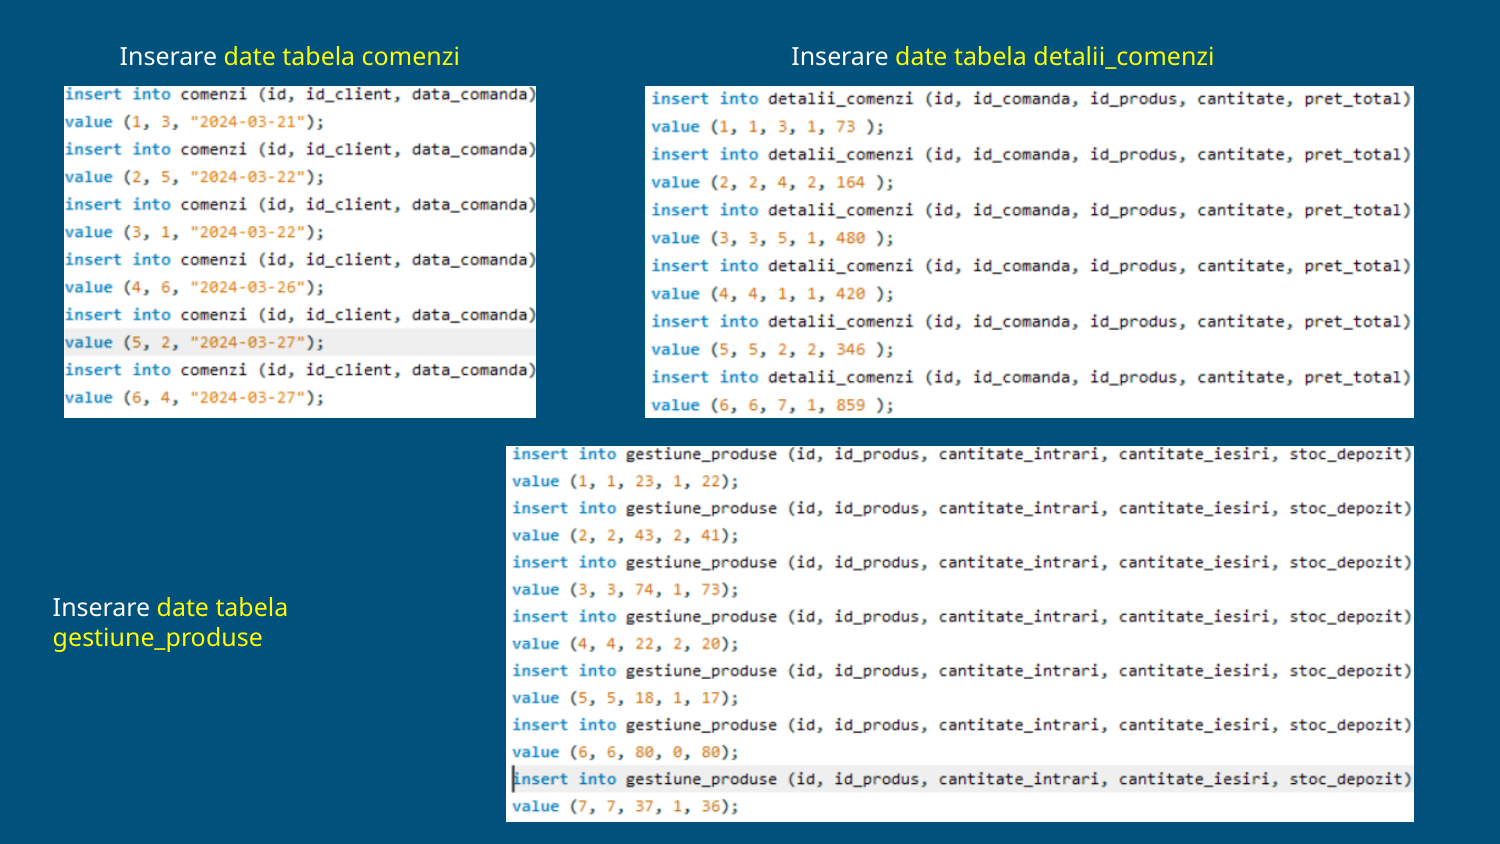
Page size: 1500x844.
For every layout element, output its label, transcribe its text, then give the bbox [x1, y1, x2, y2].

text_box Inserare date tabela comenzi [104, 25, 563, 86]
text_box Inserare date tabela gestiune_produse [37, 576, 497, 667]
picture [646, 87, 1413, 417]
text_box Inserare date tabela detalii_comenzi [776, 25, 1283, 84]
picture [507, 447, 1413, 821]
picture [65, 87, 535, 417]
